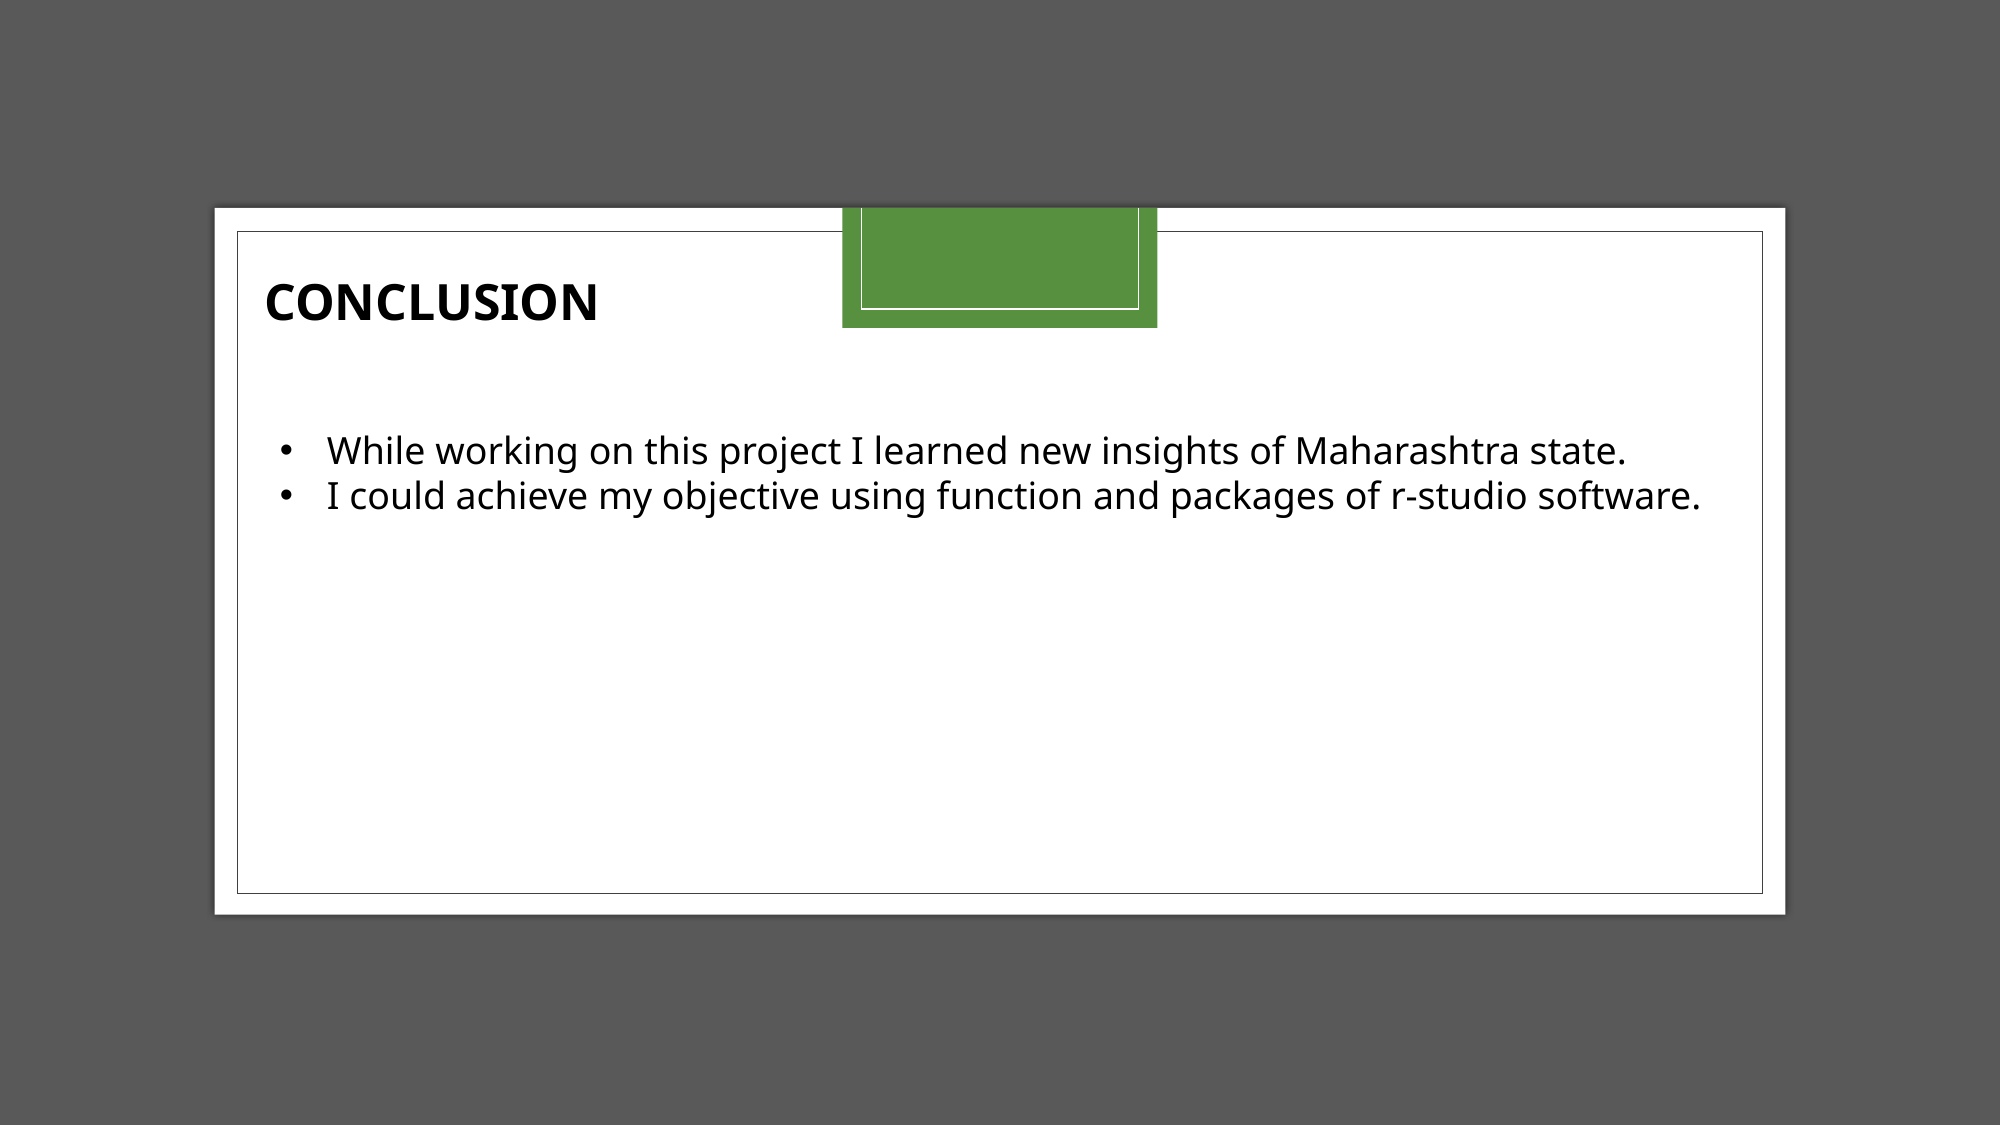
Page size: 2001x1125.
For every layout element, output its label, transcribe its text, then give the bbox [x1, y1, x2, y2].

text_box CONCLUSION [217, 262, 648, 338]
text_box While working on this project I learned new insights of Maharashtra state. I could achieve my objective using function and packages of r-studio software. [265, 419, 1739, 525]
